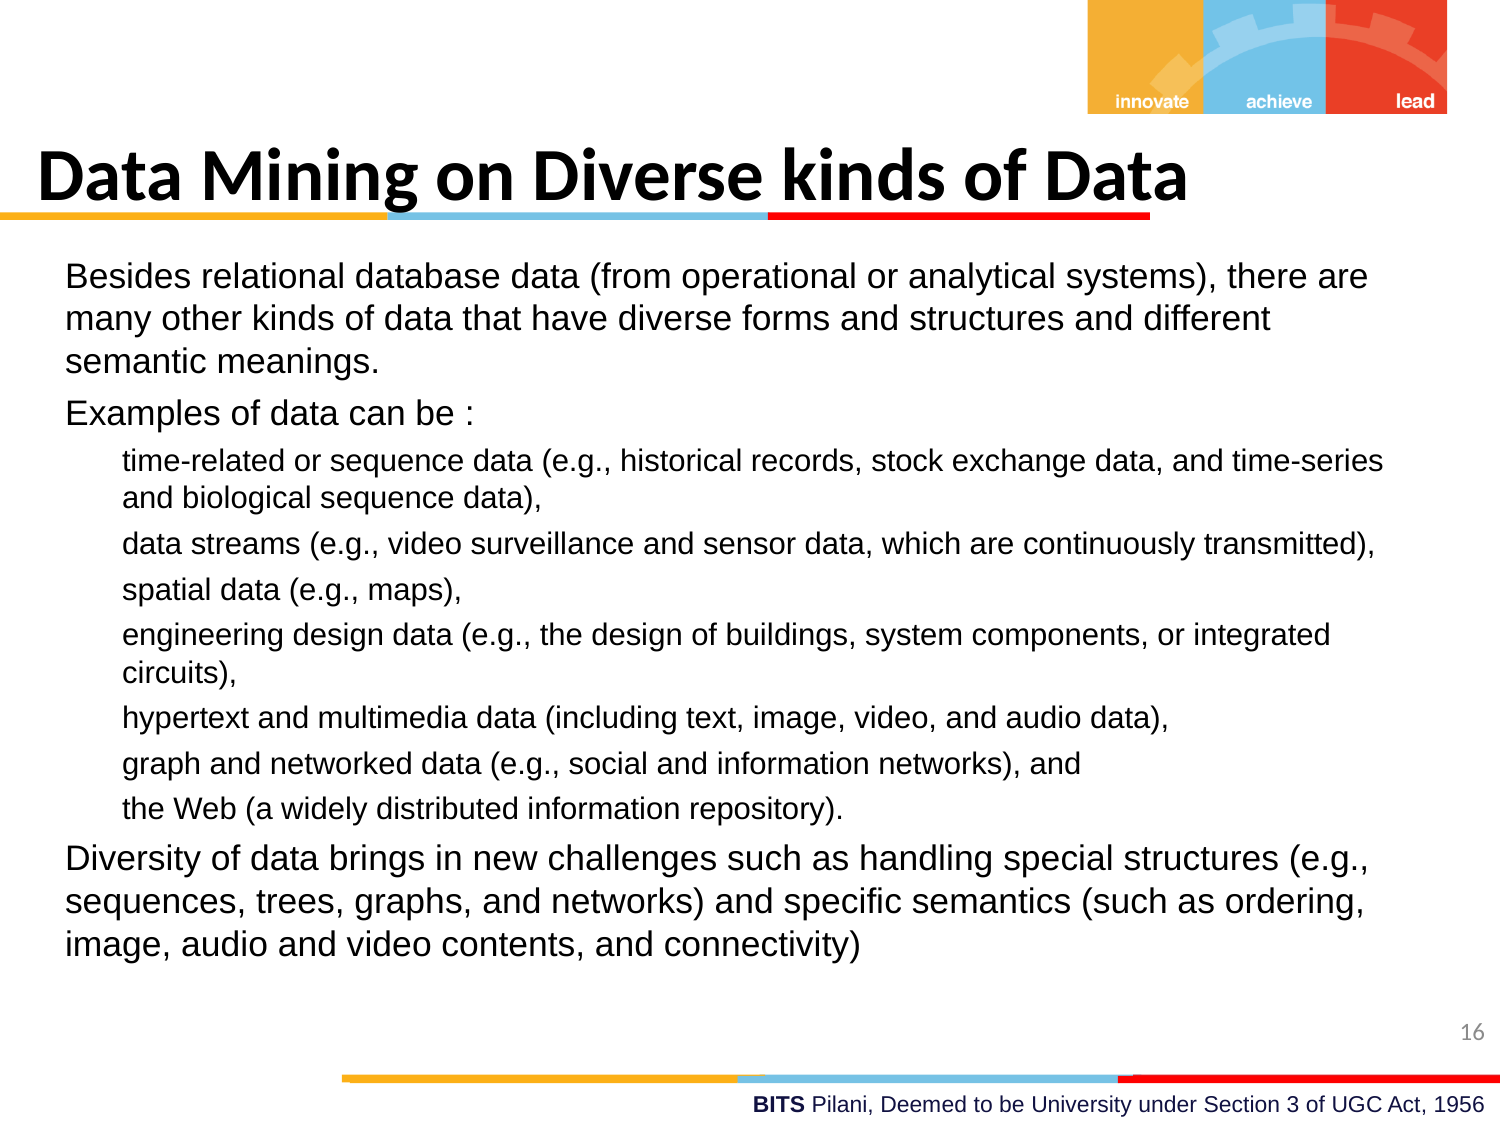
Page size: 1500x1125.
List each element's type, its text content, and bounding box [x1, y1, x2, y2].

slide_number 16 [1149, 1000, 1500, 1061]
picture [1087, 0, 1448, 114]
list Besides relational database data (from operational or analytical systems), there are many other kinds of data that have diverse forms and structures and different semantic meanings. Examples of data can be : time-related or sequence data (e.g., historical records, stock exchange data, and time-series and biological sequence data), data streams (e.g., video surveillance and sensor data, which are continuously transmitted), spatial data (e.g., maps), engineering design data (e.g., the design of buildings, system components, or integrated circuits), hypertext and multimedia data (including text, image, video, and audio data), graph and networked data (e.g., social and information networks), and the Web (a widely distributed information repository). Diversity of data brings in new challenges such as handling special structures (e.g., sequences, trees, graphs, and networks) and specific semantics (such as ordering, image, audio and video contents, and connectivity) [50, 245, 1400, 988]
title Data Mining on Diverse kinds of Data [0, 138, 1262, 215]
